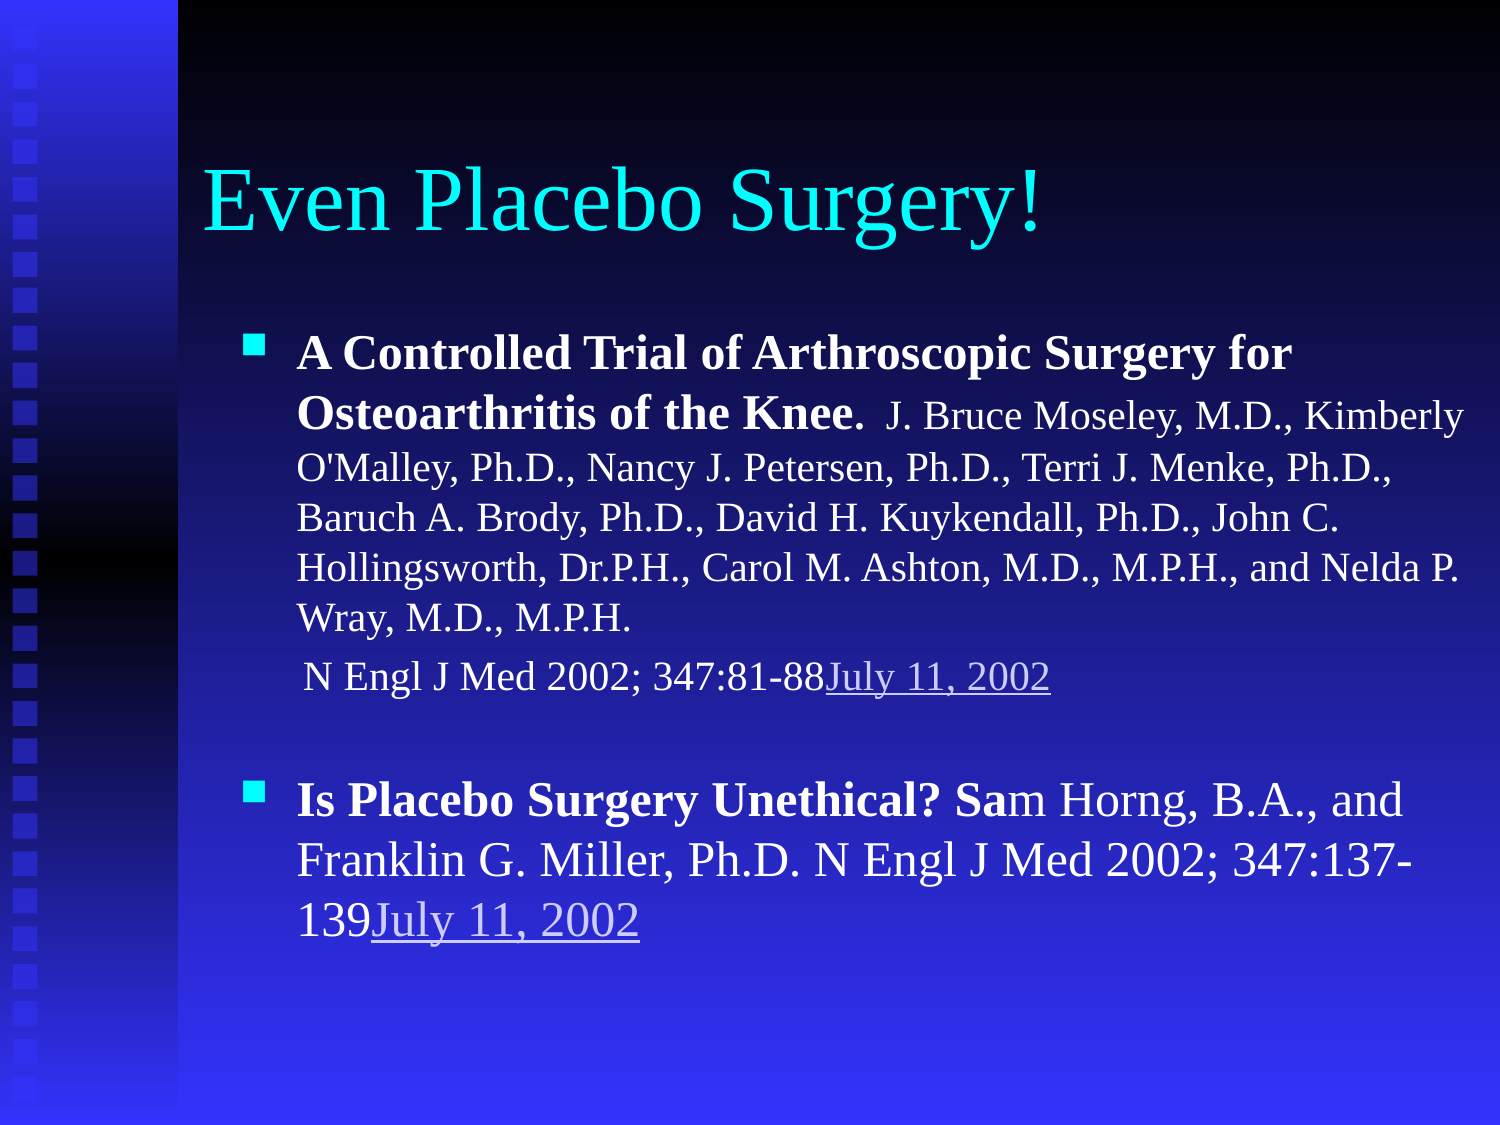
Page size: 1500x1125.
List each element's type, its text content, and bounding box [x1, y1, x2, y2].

list A Controlled Trial of Arthroscopic Surgery for Osteoarthritis of the Knee. J. Bruce Moseley, M.D., Kimberly O'Malley, Ph.D., Nancy J. Petersen, Ph.D., Terri J. Menke, Ph.D., Baruch A. Brody, Ph.D., David H. Kuykendall, Ph.D., John C. Hollingsworth, Dr.P.H., Carol M. Ashton, M.D., M.P.H., and Nelda P. Wray, M.D., M.P.H. N Engl J Med 2002; 347:81-88July 11, 2002 Is Placebo Surgery Unethical? Sam Horng, B.A., and Franklin G. Miller, Ph.D. N Engl J Med 2002; 347:137-139July 11, 2002 [224, 312, 1500, 988]
title Even Placebo Surgery! [187, 99, 1463, 288]
